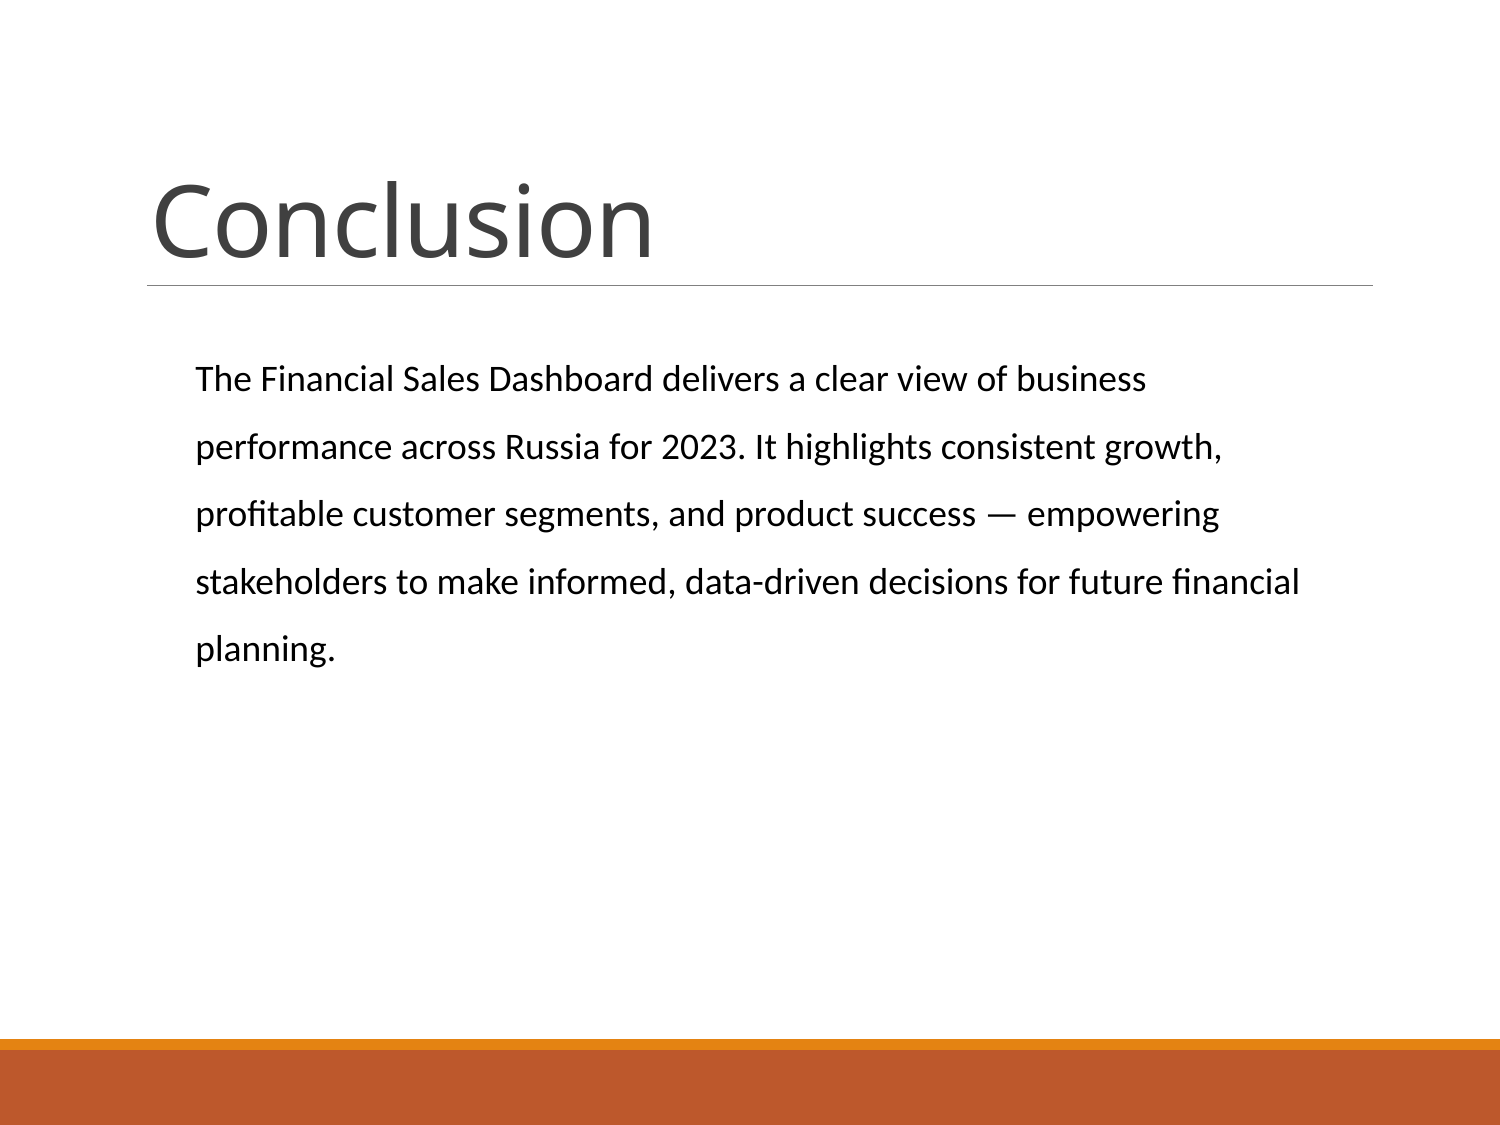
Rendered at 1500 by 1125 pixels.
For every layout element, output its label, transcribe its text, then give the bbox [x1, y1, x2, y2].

title Conclusion [135, 47, 1373, 285]
text_box The Financial Sales Dashboard delivers a clear view of business performance across Russia for 2023. It highlights consistent growth, profitable customer segments, and product success — empowering stakeholders to make informed, data-driven decisions for future financial planning. [180, 324, 1358, 677]
